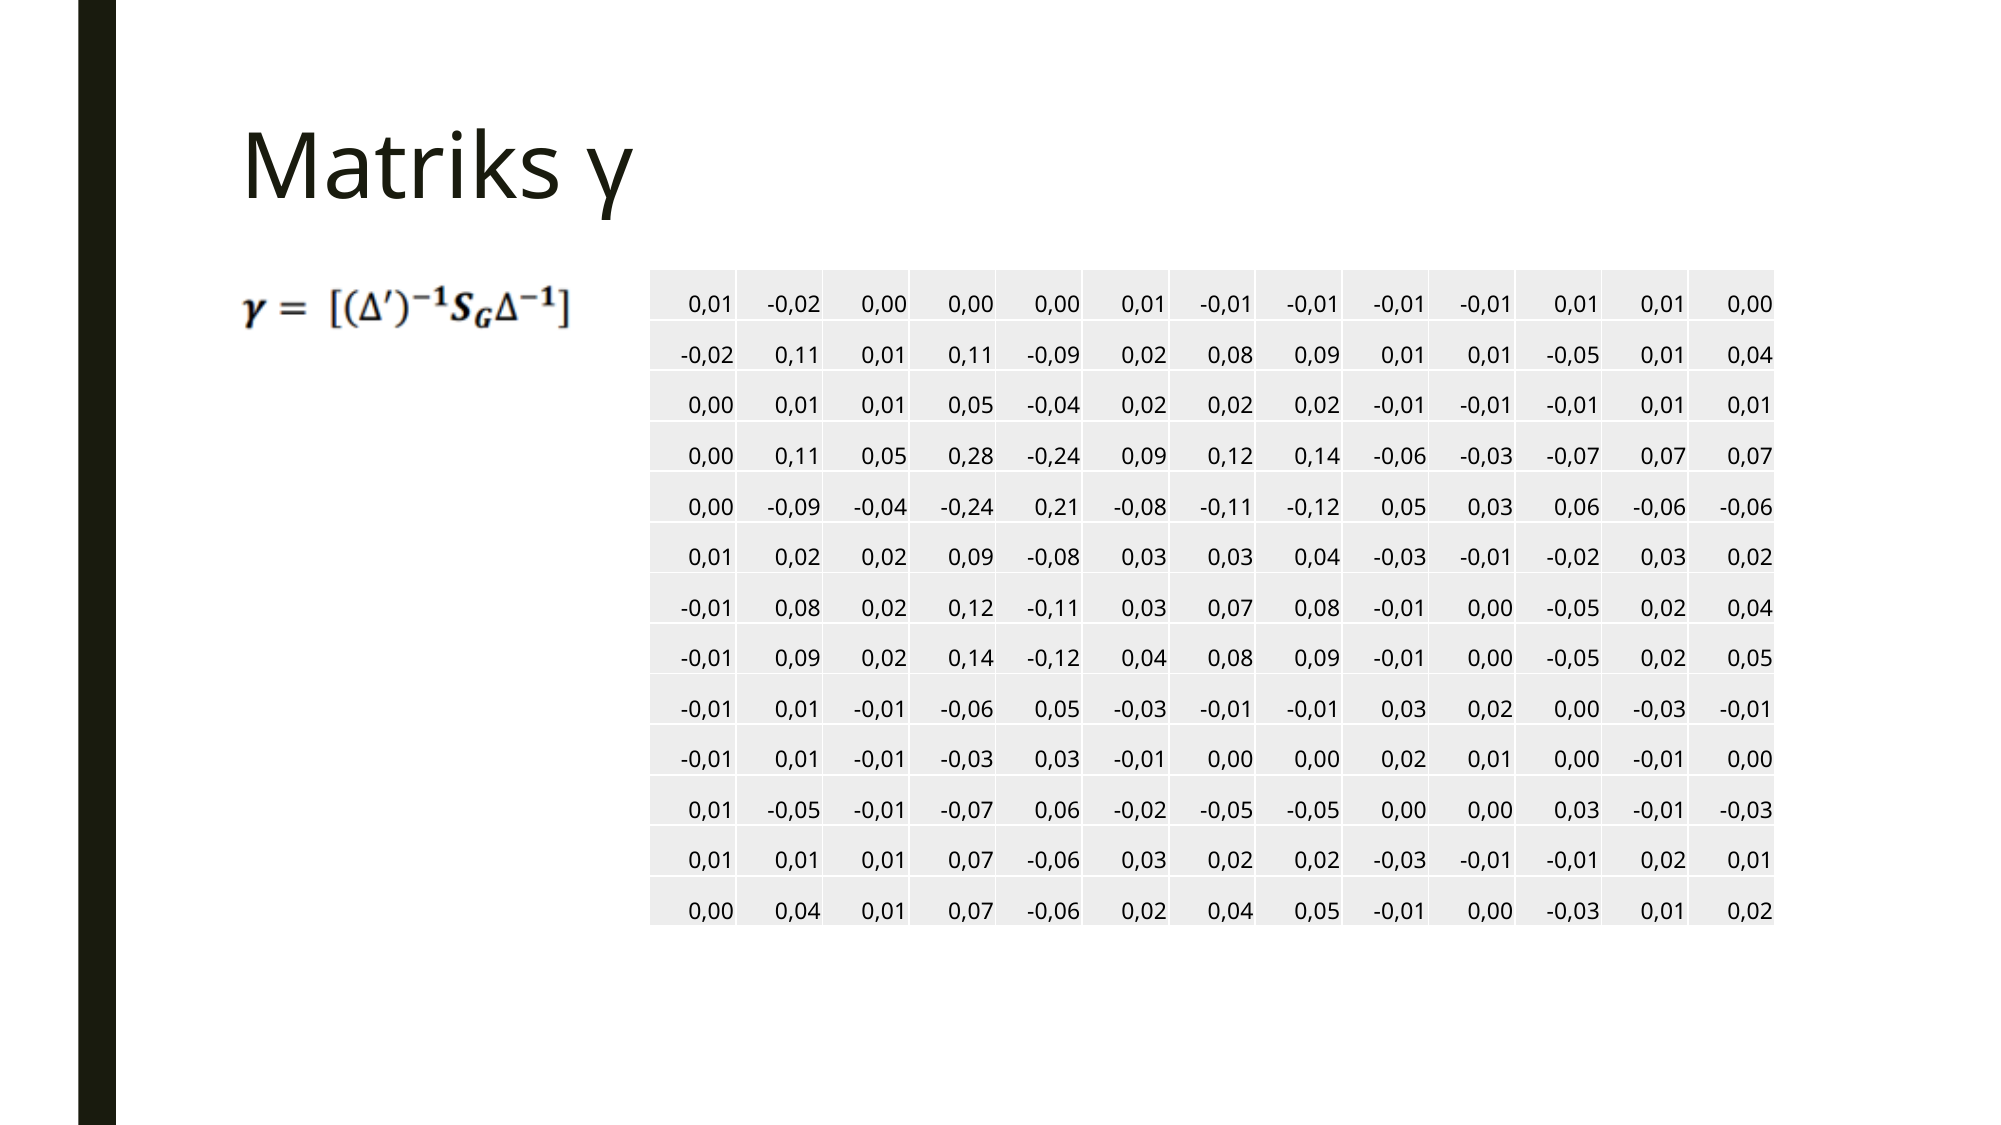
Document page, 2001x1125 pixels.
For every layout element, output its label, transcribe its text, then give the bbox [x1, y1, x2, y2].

table_cell -0,01 [1343, 624, 1428, 673]
table_header 0,01 [1516, 270, 1601, 319]
table_cell -0,06 [1602, 472, 1687, 521]
table_cell 0,01 [1689, 371, 1774, 420]
table_cell -0,24 [910, 472, 995, 521]
table_cell 0,02 [823, 573, 908, 622]
table_cell -0,01 [1429, 523, 1514, 572]
table_cell 0,04 [1689, 321, 1774, 369]
table_cell -0,01 [823, 776, 908, 824]
table_cell 0,07 [910, 877, 995, 925]
table_cell 0,01 [650, 523, 735, 572]
title Matriks γ [225, 112, 1800, 357]
table_header 0,00 [823, 270, 908, 319]
table_cell 0,02 [1602, 826, 1687, 875]
table_cell 0,03 [1429, 472, 1514, 521]
table_cell -0,05 [1256, 776, 1341, 824]
table_cell -0,03 [1343, 523, 1428, 572]
table_cell -0,09 [737, 472, 822, 521]
table_cell 0,07 [1602, 422, 1687, 470]
table_cell 0,02 [1170, 371, 1254, 420]
table_cell 0,00 [650, 422, 735, 470]
table_cell 0,09 [1256, 624, 1341, 673]
table_cell 0,01 [650, 776, 735, 824]
table_cell -0,05 [1516, 573, 1601, 622]
table_header 0,01 [1602, 270, 1687, 319]
table_cell 0,06 [996, 776, 1081, 824]
table_cell 0,07 [910, 826, 995, 875]
table_cell 0,04 [1256, 523, 1341, 572]
table_cell 0,03 [1083, 826, 1168, 875]
table_cell 0,00 [1516, 725, 1601, 774]
table_cell -0,02 [650, 321, 735, 369]
table_cell -0,01 [650, 725, 735, 774]
table_cell 0,01 [737, 371, 822, 420]
table_cell 0,02 [1170, 826, 1254, 875]
table_cell 0,01 [1343, 321, 1428, 369]
table_cell 0,11 [737, 321, 822, 369]
table_cell 0,09 [1256, 321, 1341, 369]
table_cell -0,05 [1516, 624, 1601, 673]
table_cell 0,08 [1256, 573, 1341, 622]
table_cell -0,01 [650, 573, 735, 622]
table_cell 0,09 [910, 523, 995, 572]
table_cell -0,01 [1343, 371, 1428, 420]
table_cell 0,01 [1429, 321, 1514, 369]
table_cell 0,08 [737, 573, 822, 622]
table_cell 0,00 [1343, 776, 1428, 824]
table_cell -0,01 [1429, 826, 1514, 875]
table_cell 0,02 [823, 523, 908, 572]
table_cell 0,01 [823, 321, 908, 369]
table_cell 0,01 [1602, 877, 1687, 925]
table_cell -0,03 [910, 725, 995, 774]
table_cell 0,00 [1429, 573, 1514, 622]
table_cell -0,08 [996, 523, 1081, 572]
table_cell 0,05 [1689, 624, 1774, 673]
table_cell 0,01 [823, 877, 908, 925]
table_cell 0,01 [823, 371, 908, 420]
table_cell -0,04 [996, 371, 1081, 420]
table_header 0,00 [1689, 270, 1774, 319]
table_cell -0,03 [1343, 826, 1428, 875]
table_cell 0,05 [910, 371, 995, 420]
table_cell 0,00 [650, 877, 735, 925]
table_cell 0,05 [1343, 472, 1428, 521]
table_cell -0,03 [1083, 674, 1168, 723]
table_cell -0,01 [1083, 725, 1168, 774]
table_cell 0,03 [1602, 523, 1687, 572]
table_cell 0,06 [1516, 472, 1601, 521]
table_header -0,01 [1256, 270, 1341, 319]
table_cell 0,00 [1170, 725, 1254, 774]
table_cell 0,03 [1343, 674, 1428, 723]
table_cell -0,12 [1256, 472, 1341, 521]
table_cell 0,02 [1429, 674, 1514, 723]
table_cell 0,14 [1256, 422, 1341, 470]
table_header 0,01 [1083, 270, 1168, 319]
table_cell -0,03 [1689, 776, 1774, 824]
table_cell 0,11 [910, 321, 995, 369]
table_cell -0,07 [910, 776, 995, 824]
table_cell 0,04 [1689, 573, 1774, 622]
table_cell 0,08 [1170, 624, 1254, 673]
table_cell -0,11 [1170, 472, 1254, 521]
table_cell 0,02 [1083, 877, 1168, 925]
table_cell 0,02 [1689, 523, 1774, 572]
table_cell 0,12 [1170, 422, 1254, 470]
table_cell 0,00 [650, 371, 735, 420]
table_cell -0,06 [1689, 472, 1774, 521]
table_cell -0,06 [1343, 422, 1428, 470]
table_cell -0,01 [1256, 674, 1341, 723]
table_cell 0,02 [823, 624, 908, 673]
table_cell -0,03 [1516, 877, 1601, 925]
table_cell 0,01 [737, 725, 822, 774]
table_cell -0,03 [1602, 674, 1687, 723]
table_cell -0,01 [1689, 674, 1774, 723]
table_cell -0,01 [650, 674, 735, 723]
table_cell -0,02 [1516, 523, 1601, 572]
table_cell -0,08 [1083, 472, 1168, 521]
table_cell 0,03 [1170, 523, 1254, 572]
table_cell 0,00 [1429, 776, 1514, 824]
table_cell -0,05 [1170, 776, 1254, 824]
table_header -0,01 [1170, 270, 1254, 319]
table_cell 0,05 [823, 422, 908, 470]
table_cell 0,00 [1516, 674, 1601, 723]
table_cell 0,01 [1602, 371, 1687, 420]
table_cell 0,02 [737, 523, 822, 572]
table_cell 0,07 [1689, 422, 1774, 470]
table_cell -0,01 [1343, 877, 1428, 925]
table_cell 0,08 [1170, 321, 1254, 369]
table_header 0,00 [996, 270, 1081, 319]
table_cell -0,01 [1429, 371, 1514, 420]
table_cell 0,28 [910, 422, 995, 470]
table_cell 0,02 [1083, 321, 1168, 369]
table_cell -0,01 [1516, 826, 1601, 875]
table_cell -0,06 [996, 877, 1081, 925]
table_cell -0,24 [996, 422, 1081, 470]
table_cell -0,12 [996, 624, 1081, 673]
table_cell -0,04 [823, 472, 908, 521]
table_cell 0,00 [1429, 877, 1514, 925]
table_cell 0,01 [1689, 826, 1774, 875]
table_cell 0,14 [910, 624, 995, 673]
table_cell 0,09 [737, 624, 822, 673]
table_cell -0,06 [996, 826, 1081, 875]
table_header 0,01 [650, 270, 735, 319]
table_cell 0,02 [1256, 371, 1341, 420]
table_cell 0,05 [996, 674, 1081, 723]
table_cell -0,05 [737, 776, 822, 824]
table_cell 0,00 [1256, 725, 1341, 774]
table_cell -0,01 [1343, 573, 1428, 622]
table_cell -0,01 [823, 674, 908, 723]
table_cell 0,03 [1083, 573, 1168, 622]
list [224, 269, 593, 357]
table_cell 0,09 [1083, 422, 1168, 470]
table_cell -0,03 [1429, 422, 1514, 470]
table_cell 0,02 [1602, 624, 1687, 673]
table_cell 0,21 [996, 472, 1081, 521]
table_cell 0,01 [1429, 725, 1514, 774]
table_cell 0,02 [1689, 877, 1774, 925]
table_cell 0,02 [1602, 573, 1687, 622]
table_cell -0,01 [1516, 371, 1601, 420]
table_cell -0,05 [1516, 321, 1601, 369]
table_cell 0,07 [1170, 573, 1254, 622]
table_cell 0,04 [1083, 624, 1168, 673]
table_header -0,01 [1343, 270, 1428, 319]
table_cell 0,01 [650, 826, 735, 875]
table_cell 0,04 [737, 877, 822, 925]
table_cell 0,00 [1689, 725, 1774, 774]
table_cell 0,03 [996, 725, 1081, 774]
table_cell -0,09 [996, 321, 1081, 369]
table_cell 0,01 [823, 826, 908, 875]
table_cell 0,02 [1343, 725, 1428, 774]
table_cell -0,01 [650, 624, 735, 673]
table_header -0,02 [737, 270, 822, 319]
table_cell 0,03 [1516, 776, 1601, 824]
table_cell 0,12 [910, 573, 995, 622]
table_cell 0,03 [1083, 523, 1168, 572]
table_header 0,00 [910, 270, 995, 319]
table_cell 0,01 [1602, 321, 1687, 369]
table_header -0,01 [1429, 270, 1514, 319]
table_cell 0,00 [650, 472, 735, 521]
table_cell -0,01 [1602, 725, 1687, 774]
table_cell -0,11 [996, 573, 1081, 622]
table_cell 0,00 [1429, 624, 1514, 673]
table_cell -0,01 [1170, 674, 1254, 723]
table_cell 0,05 [1256, 877, 1341, 925]
table_cell -0,01 [823, 725, 908, 774]
table_cell -0,01 [1602, 776, 1687, 824]
table_cell 0,01 [737, 674, 822, 723]
table_cell -0,07 [1516, 422, 1601, 470]
table_cell 0,01 [737, 826, 822, 875]
table_cell 0,11 [737, 422, 822, 470]
table_cell 0,02 [1256, 826, 1341, 875]
table_cell 0,02 [1083, 371, 1168, 420]
table_cell -0,06 [910, 674, 995, 723]
table_cell 0,04 [1170, 877, 1254, 925]
table_cell -0,02 [1083, 776, 1168, 824]
